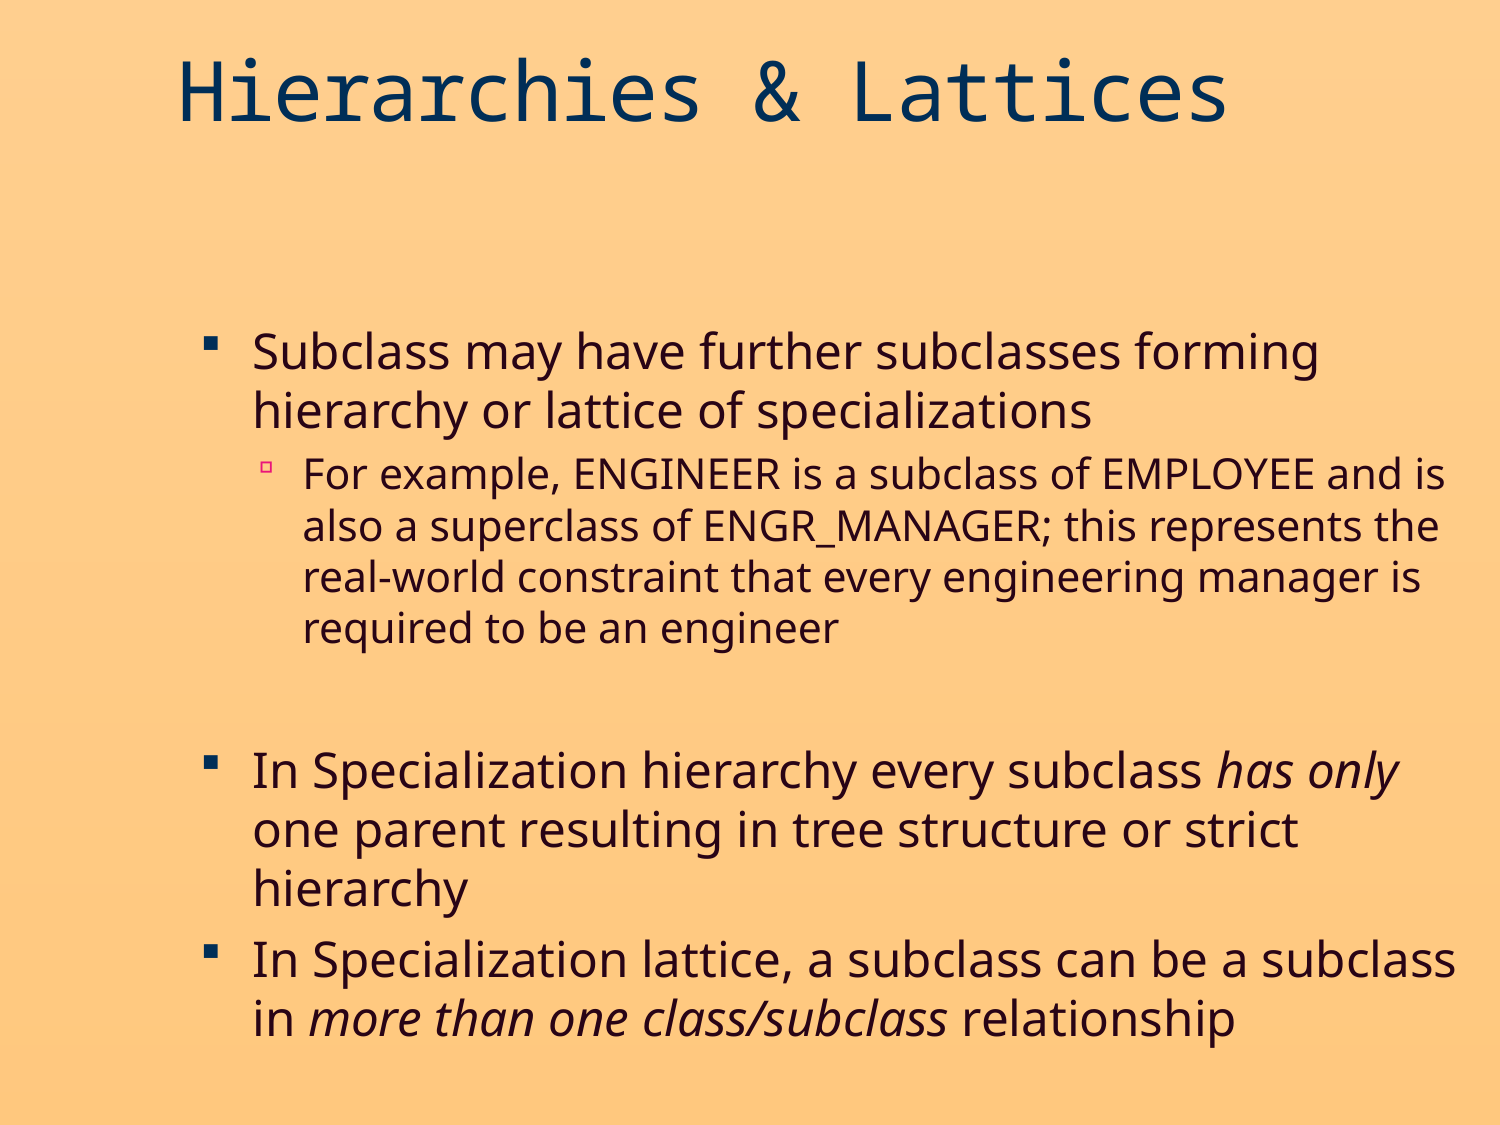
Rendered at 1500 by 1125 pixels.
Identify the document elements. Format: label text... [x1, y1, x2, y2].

list Subclass may have further subclasses forming hierarchy or lattice of specializations For example, ENGINEER is a subclass of EMPLOYEE and is also a superclass of ENGR_MANAGER; this represents the real-world constraint that every engineering manager is required to be an engineer In Specialization hierarchy every subclass has only one parent resulting in tree structure or strict hierarchy In Specialization lattice, a subclass can be a subclass in more than one class/subclass relationship [174, 312, 1500, 1063]
title Hierarchies & Lattices [162, 31, 1500, 282]
